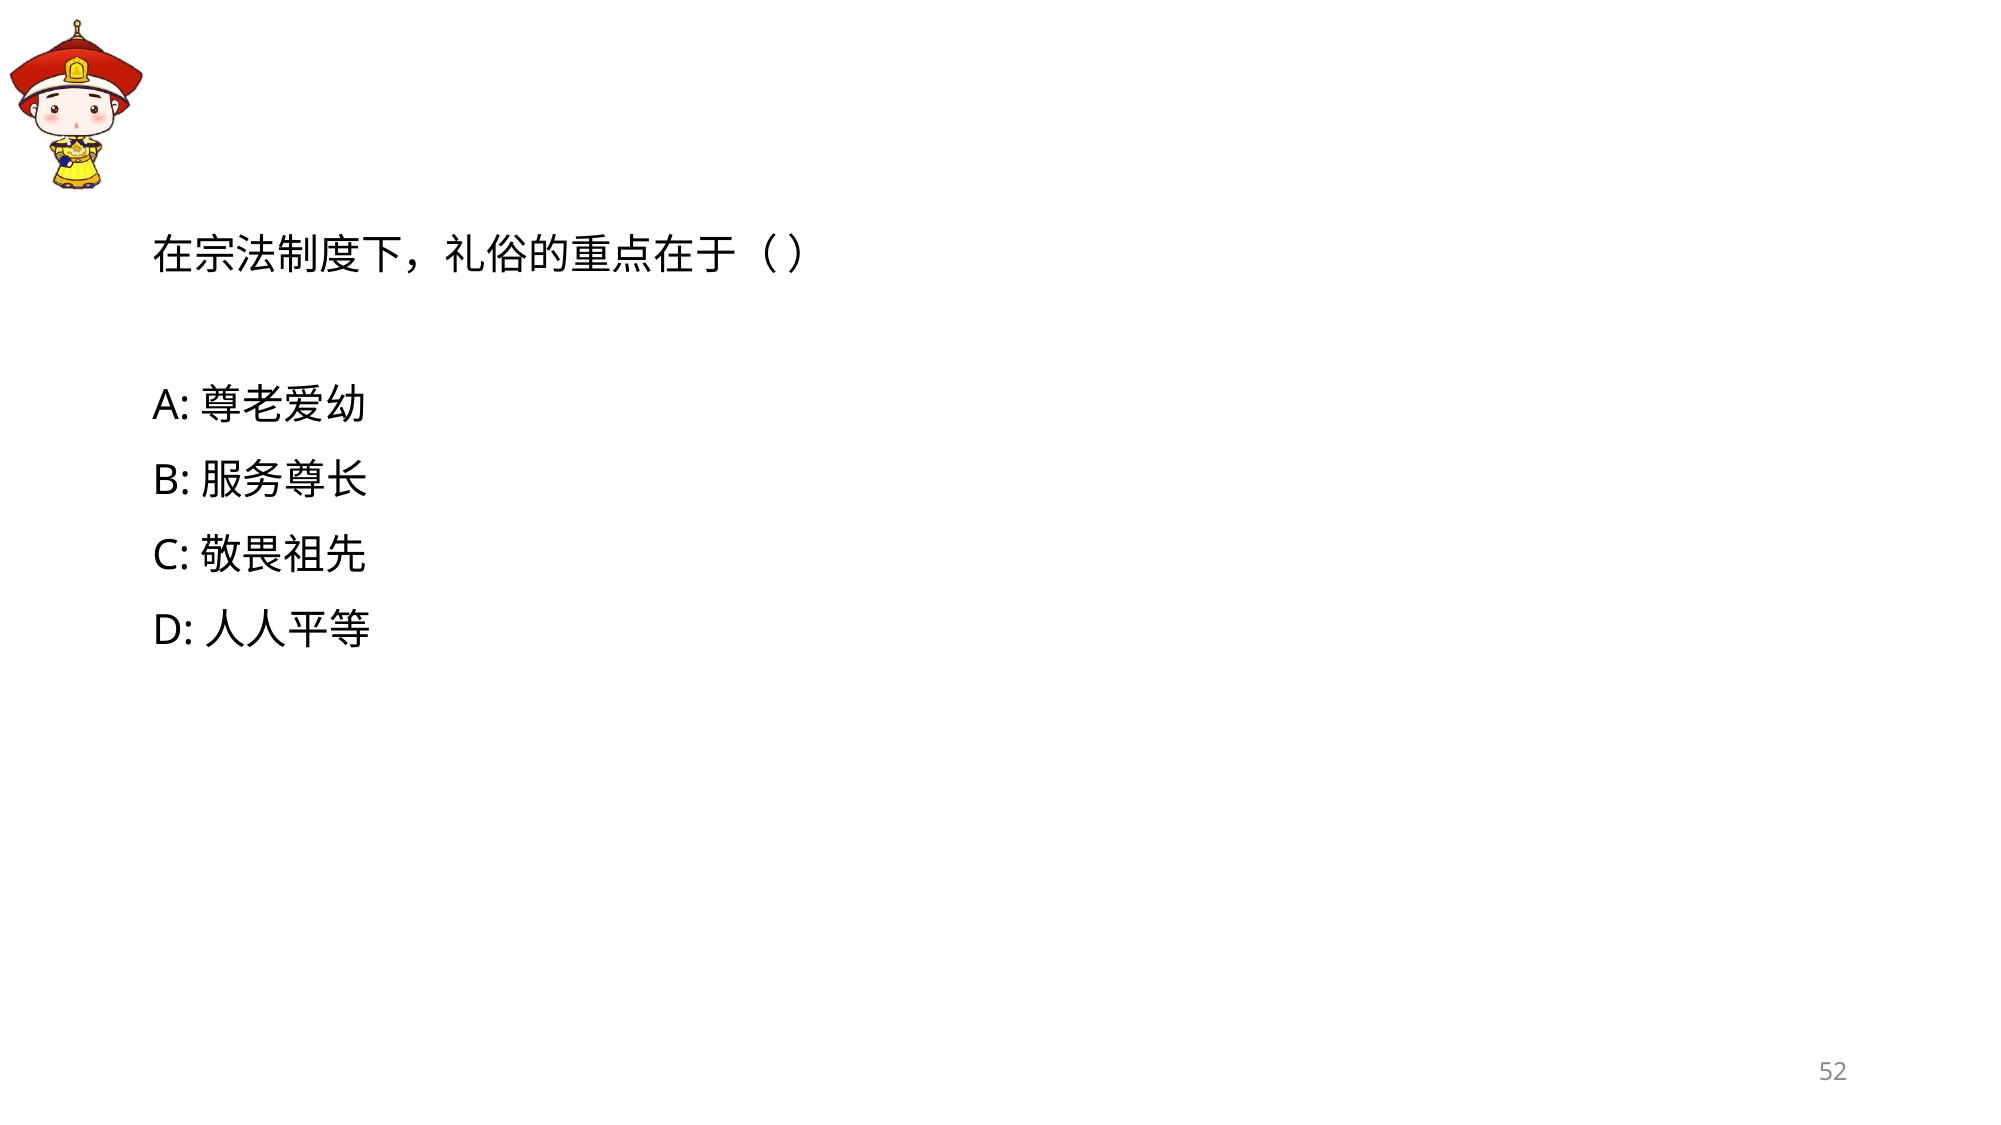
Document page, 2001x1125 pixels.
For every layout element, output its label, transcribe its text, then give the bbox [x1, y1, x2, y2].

list 在宗法制度下，礼俗的重点在于（ ） A:尊老爱幼 B:服务尊长 C:敬畏祖先 D:人人平等 [137, 195, 1863, 1014]
slide_number 52 [1412, 1042, 1863, 1103]
picture [0, 9, 149, 211]
